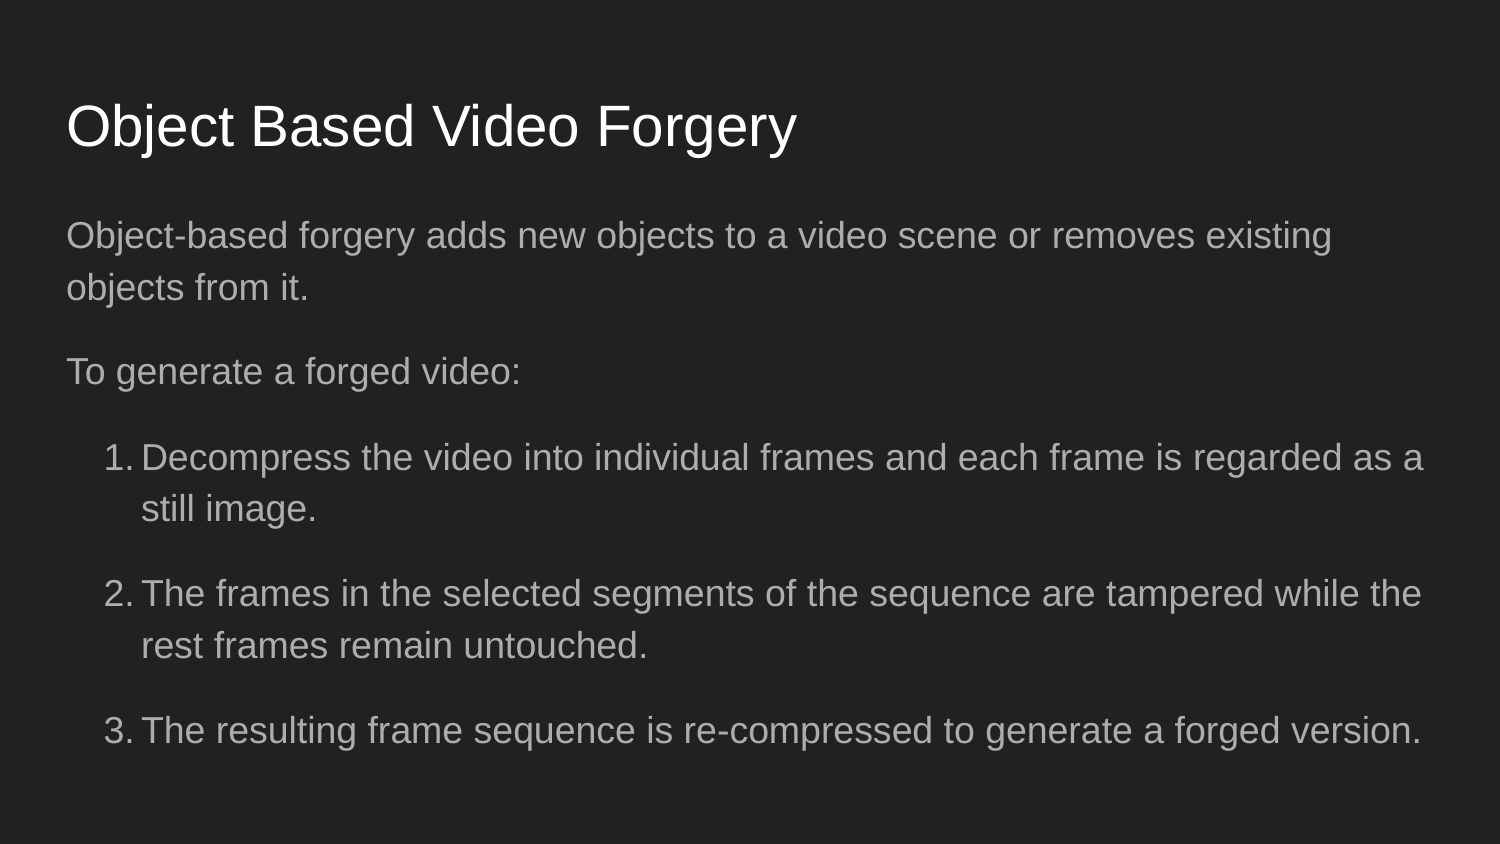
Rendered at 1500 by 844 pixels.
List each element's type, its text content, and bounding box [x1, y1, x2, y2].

list Object-based forgery adds new objects to a video scene or removes existing objects from it. To generate a forged video: Decompress the video into individual frames and each frame is regarded as a still image. The frames in the selected segments of the sequence are tampered while the rest frames remain untouched. The resulting frame sequence is re-compressed to generate a forged version. [51, 189, 1449, 750]
title Object Based Video Forgery [51, 72, 1449, 167]
